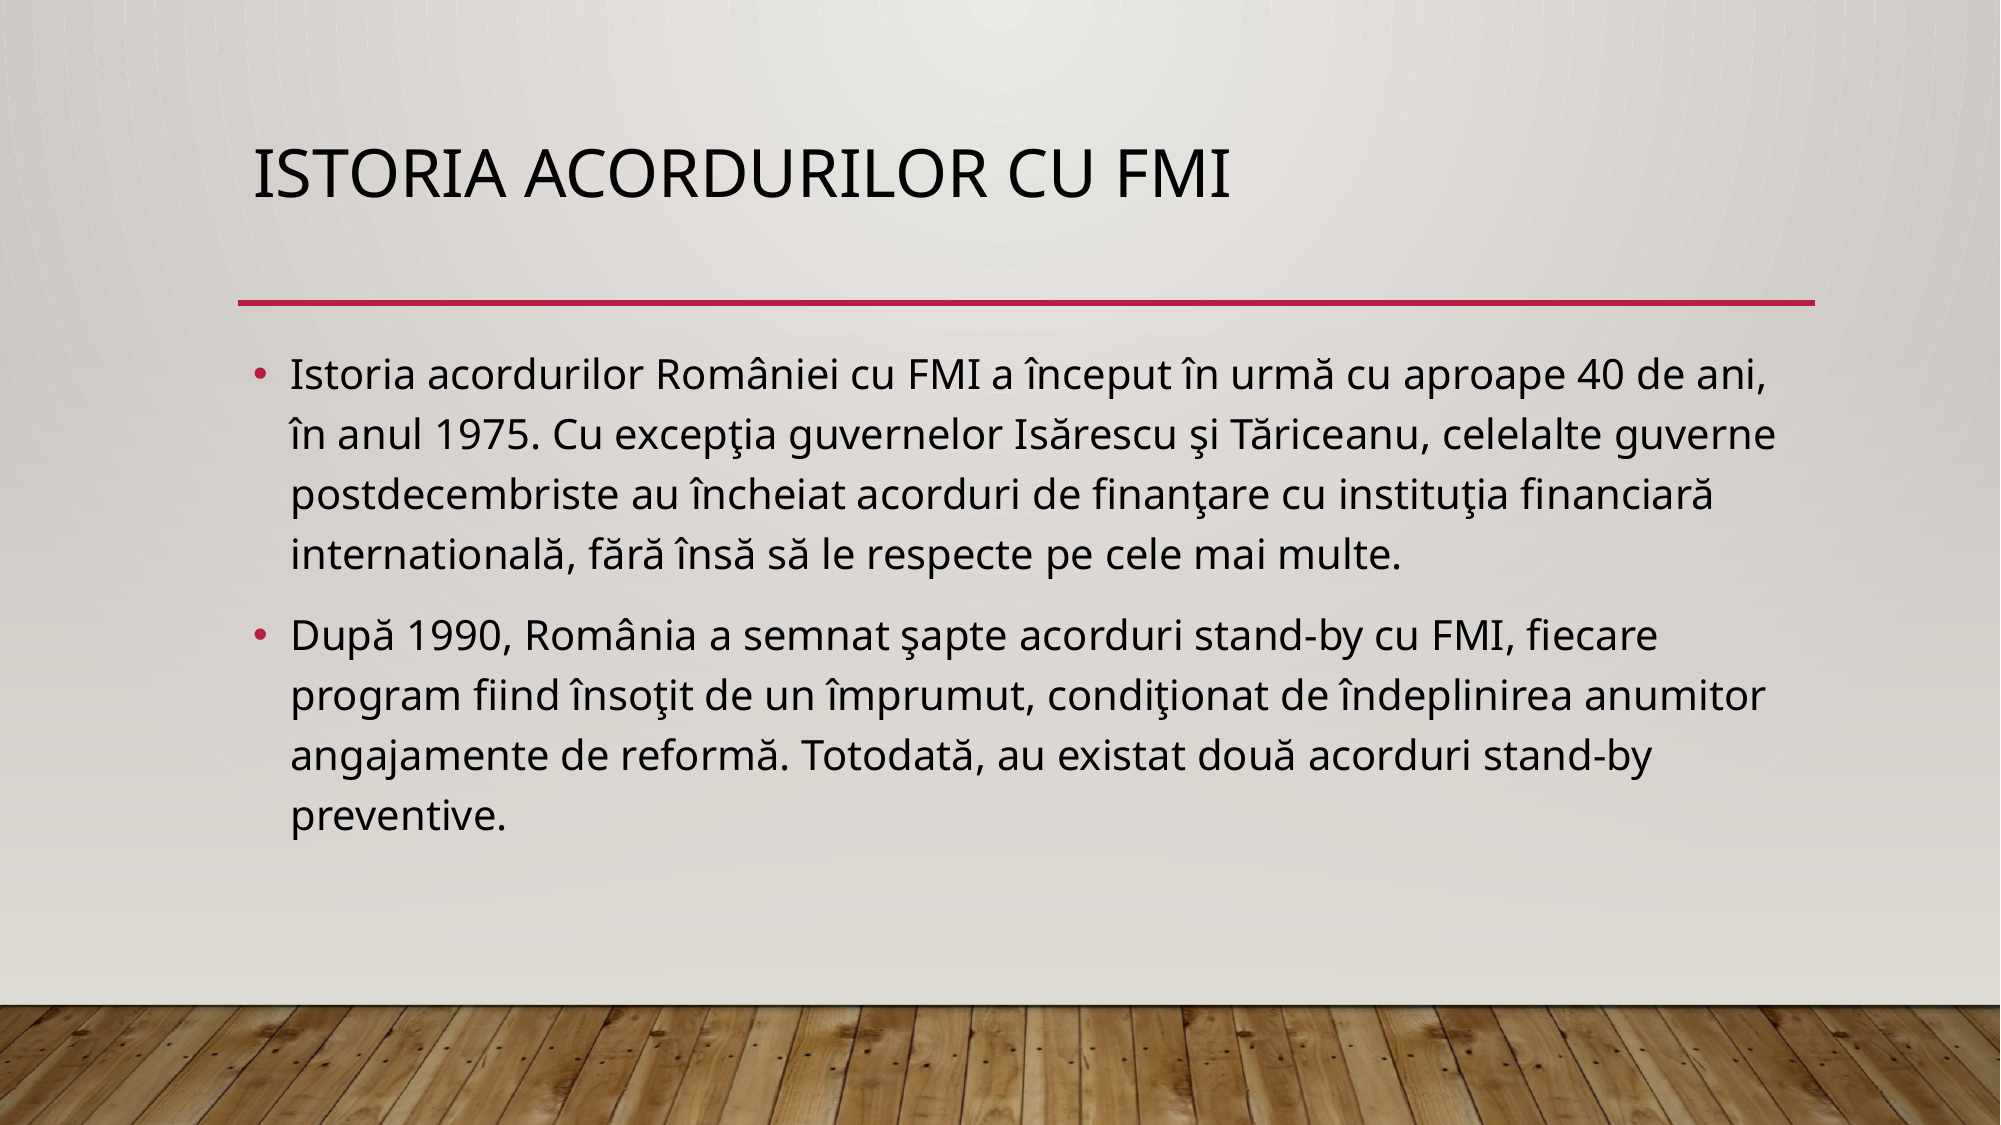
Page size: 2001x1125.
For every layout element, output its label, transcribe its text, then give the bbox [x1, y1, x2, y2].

title Istoria acordurilor cu fmi [238, 131, 1814, 305]
picture [0, 1005, 2000, 1125]
list Istoria acordurilor României cu FMI a început în urmă cu aproape 40 de ani, în anul 1975. Cu excepţia guvernelor Isărescu şi Tăriceanu, celelalte guverne postdecembriste au încheiat acorduri de finanţare cu instituţia financiară internatională, fără însă să le respecte pe cele mai multe. După 1990, România a semnat şapte acorduri stand-by cu FMI, fiecare program fiind însoţit de un împrumut, condiţionat de îndeplinirea anumitor angajamente de reformă. Totodată, au existat două acorduri stand-by preventive. [238, 330, 1814, 897]
